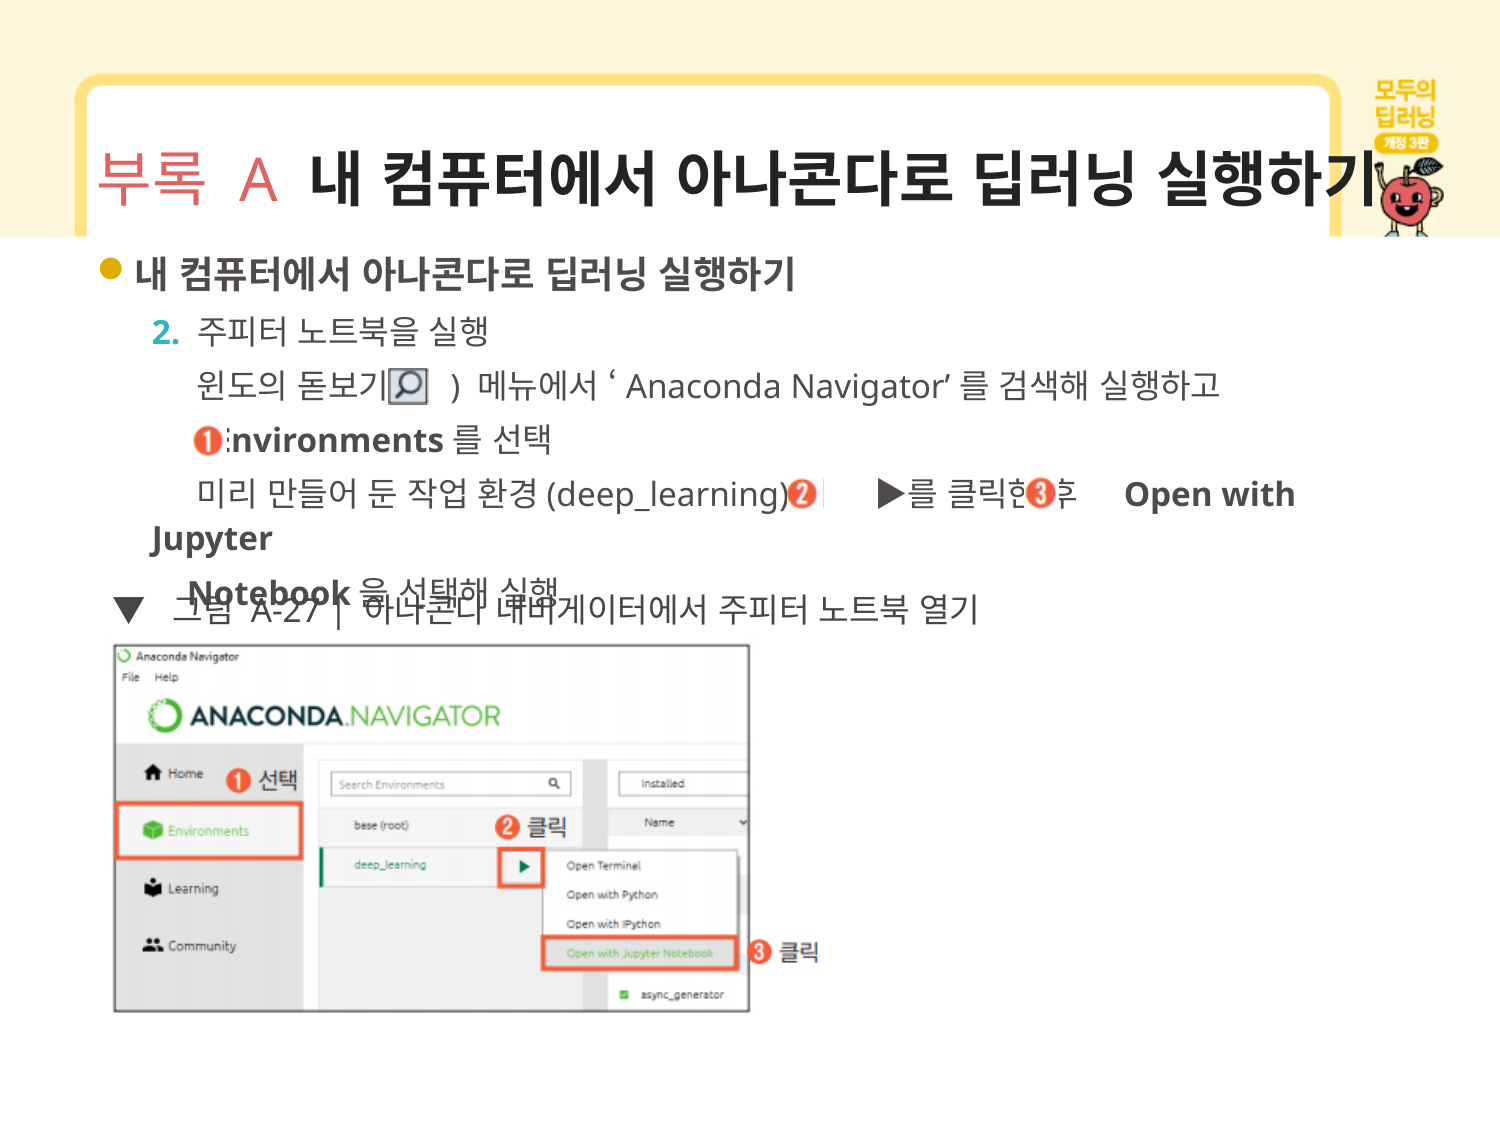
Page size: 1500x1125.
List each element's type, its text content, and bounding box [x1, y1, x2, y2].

picture [0, 0, 1500, 1125]
list 내 컴퓨터에서 아나콘다로 딥러닝 실행하기 2. 주피터 노트북을 실행 윈도의 돋보기( ) 메뉴에서 ‘Anaconda Navigator’를 검색해 실행하고 Environments를 선택 미리 만들어 둔 작업 환경(deep_learning)의 ▶를 클릭한 후 Open with Jupyter Notebook을 선택해 실행 [81, 239, 1424, 1054]
title 부록 A 내 컴퓨터에서 아나콘다로 딥러닝 실행하기 [81, 90, 1412, 222]
text_box ▼ 그림 A-27 | 아나콘다 내비게이터에서 주피터 노트북 열기 [97, 581, 1424, 648]
